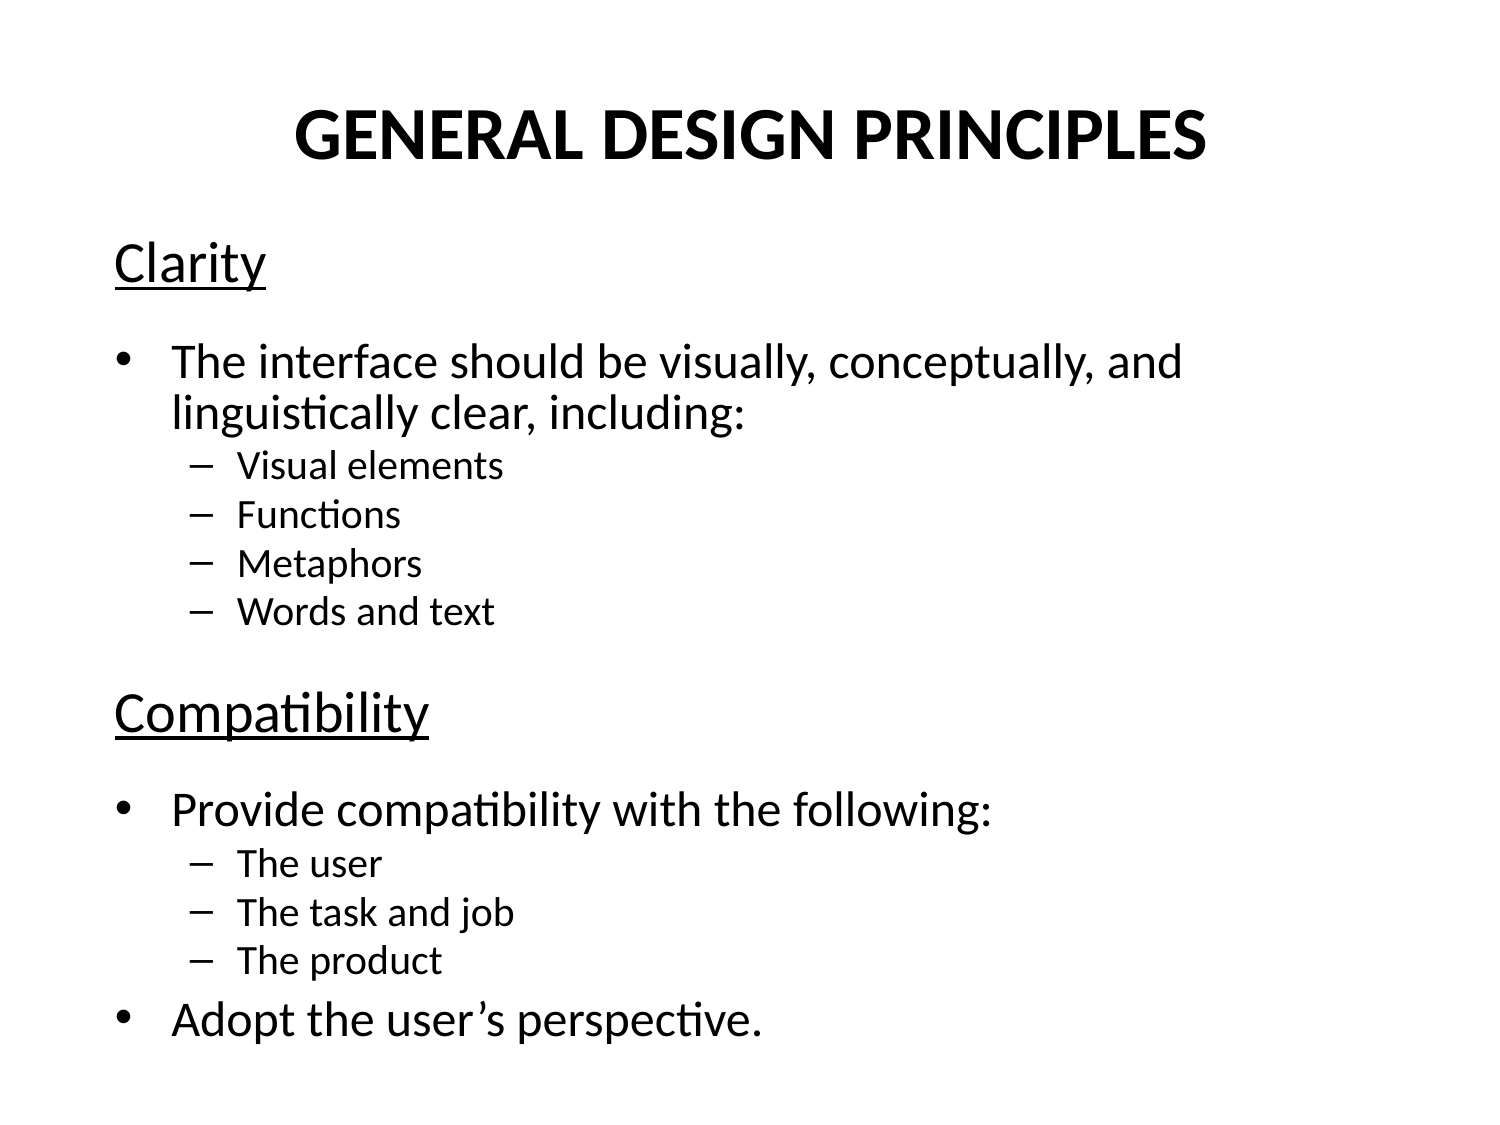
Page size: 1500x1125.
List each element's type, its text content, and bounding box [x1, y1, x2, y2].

title GENERAL DESIGN PRINCIPLES [87, 50, 1437, 186]
list Clarity The interface should be visually, conceptually, and linguistically clear, including: Visual elements Functions Metaphors Words and text Compatibility Provide compatibility with the following: The user The task and job The product Adopt the user’s perspective. [99, 224, 1413, 1075]
